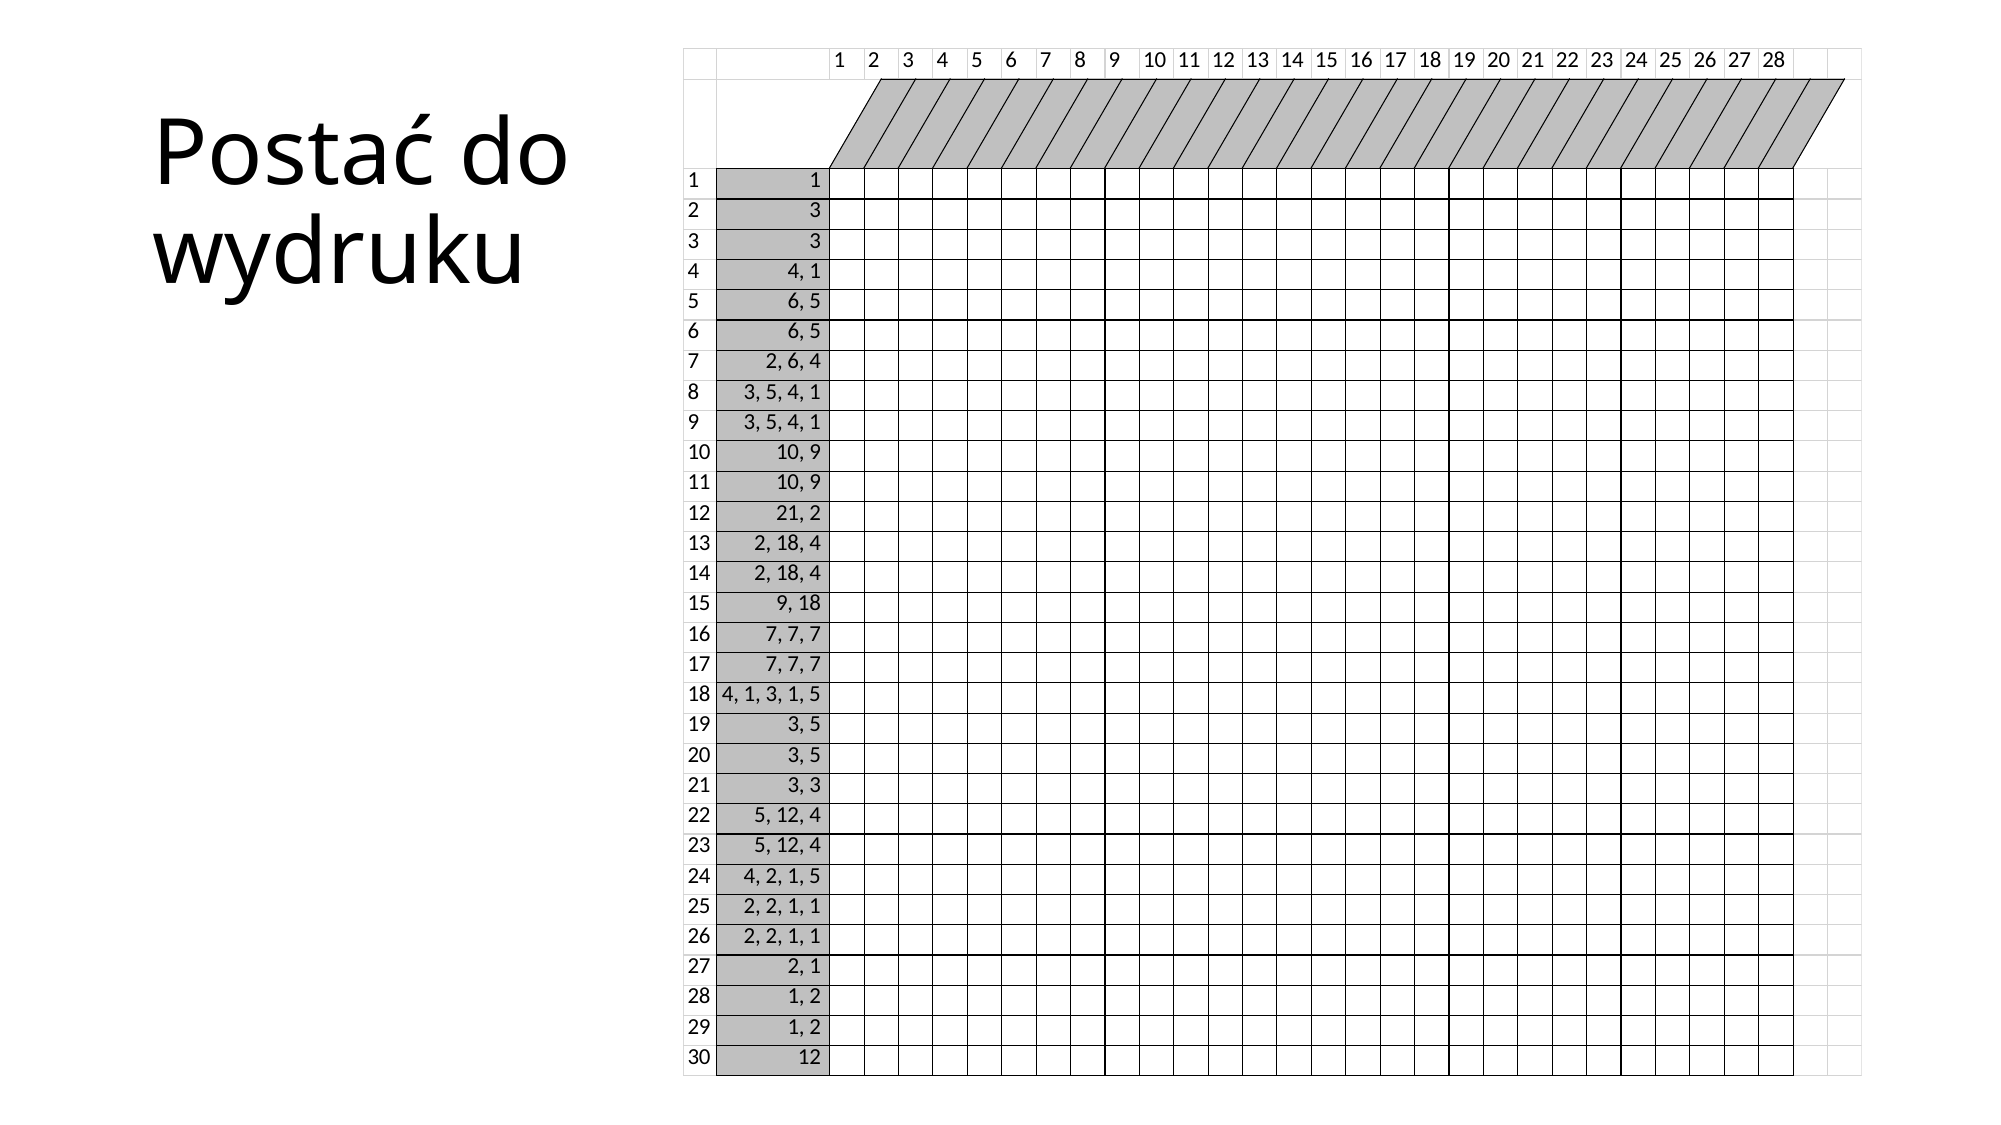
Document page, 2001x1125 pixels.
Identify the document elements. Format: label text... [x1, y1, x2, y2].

title Postać do wydruku [137, 95, 626, 313]
picture [683, 48, 1863, 1077]
